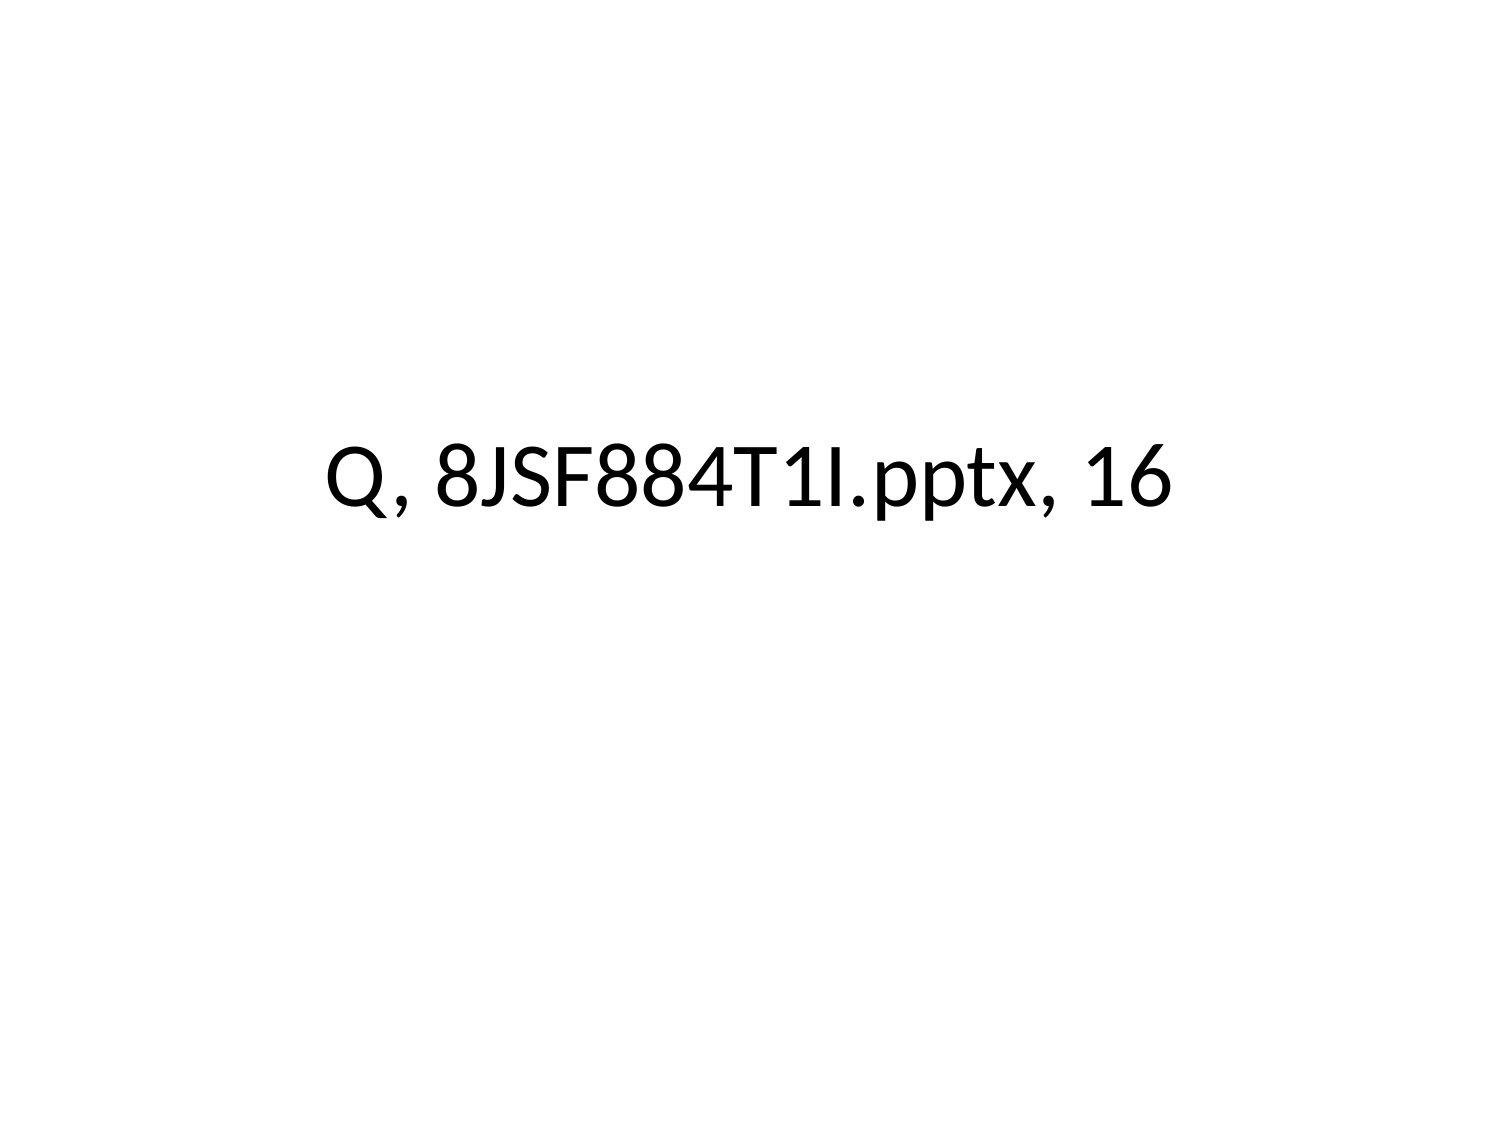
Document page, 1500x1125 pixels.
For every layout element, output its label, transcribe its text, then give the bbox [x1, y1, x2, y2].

title Q, 8JSF884T1I.pptx, 16 [112, 349, 1388, 591]
